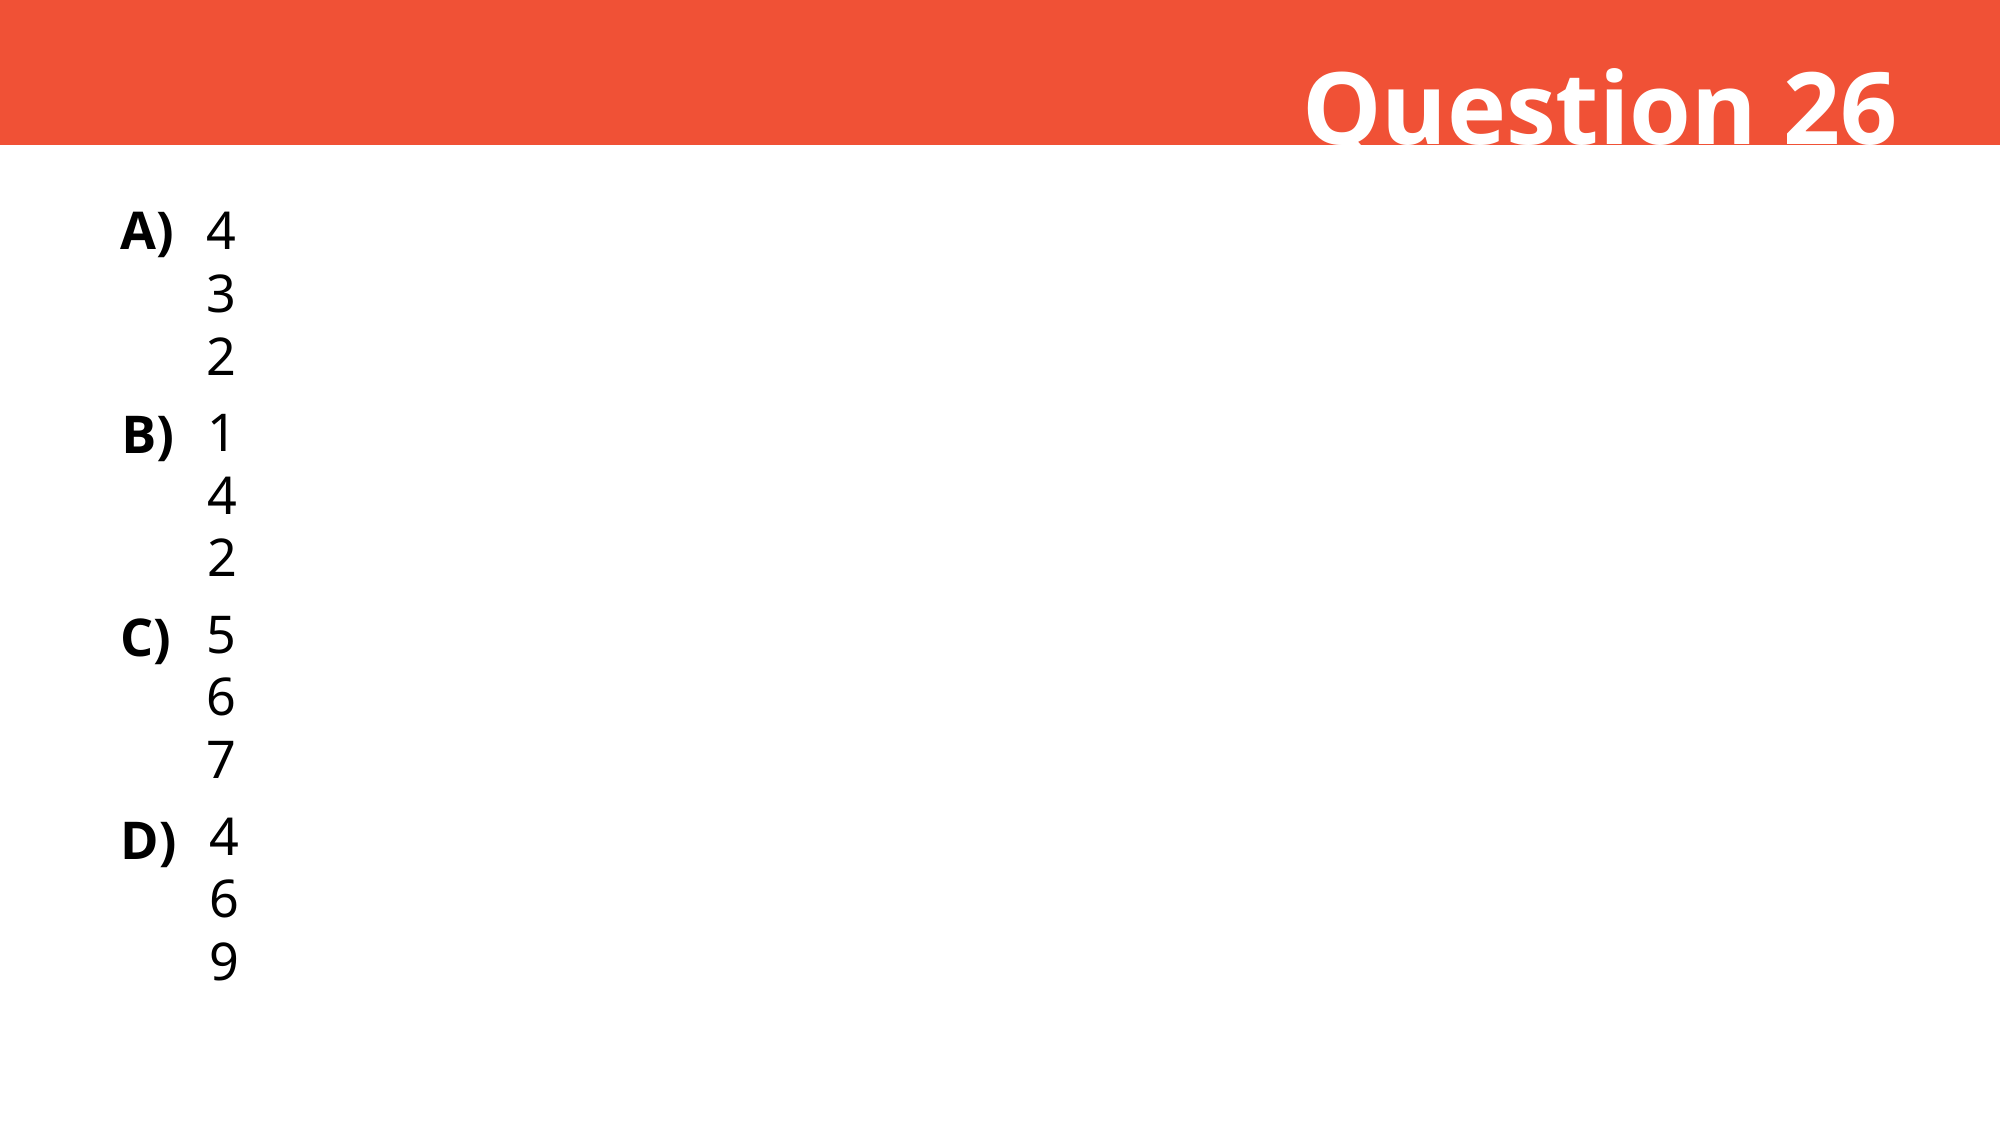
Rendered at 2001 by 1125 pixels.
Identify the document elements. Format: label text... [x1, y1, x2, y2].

text_box D) [105, 799, 194, 878]
text_box A) [105, 190, 193, 268]
text_box 1 4 2 [192, 392, 1915, 595]
text_box 4 6 9 [194, 795, 1916, 998]
text_box Question 26 [638, 37, 1914, 173]
text_box C) [105, 596, 193, 674]
text_box 4 3 2 [191, 190, 1914, 393]
text_box [0, 0, 2000, 147]
text_box B) [106, 393, 195, 471]
text_box 5 6 7 [191, 593, 1914, 797]
